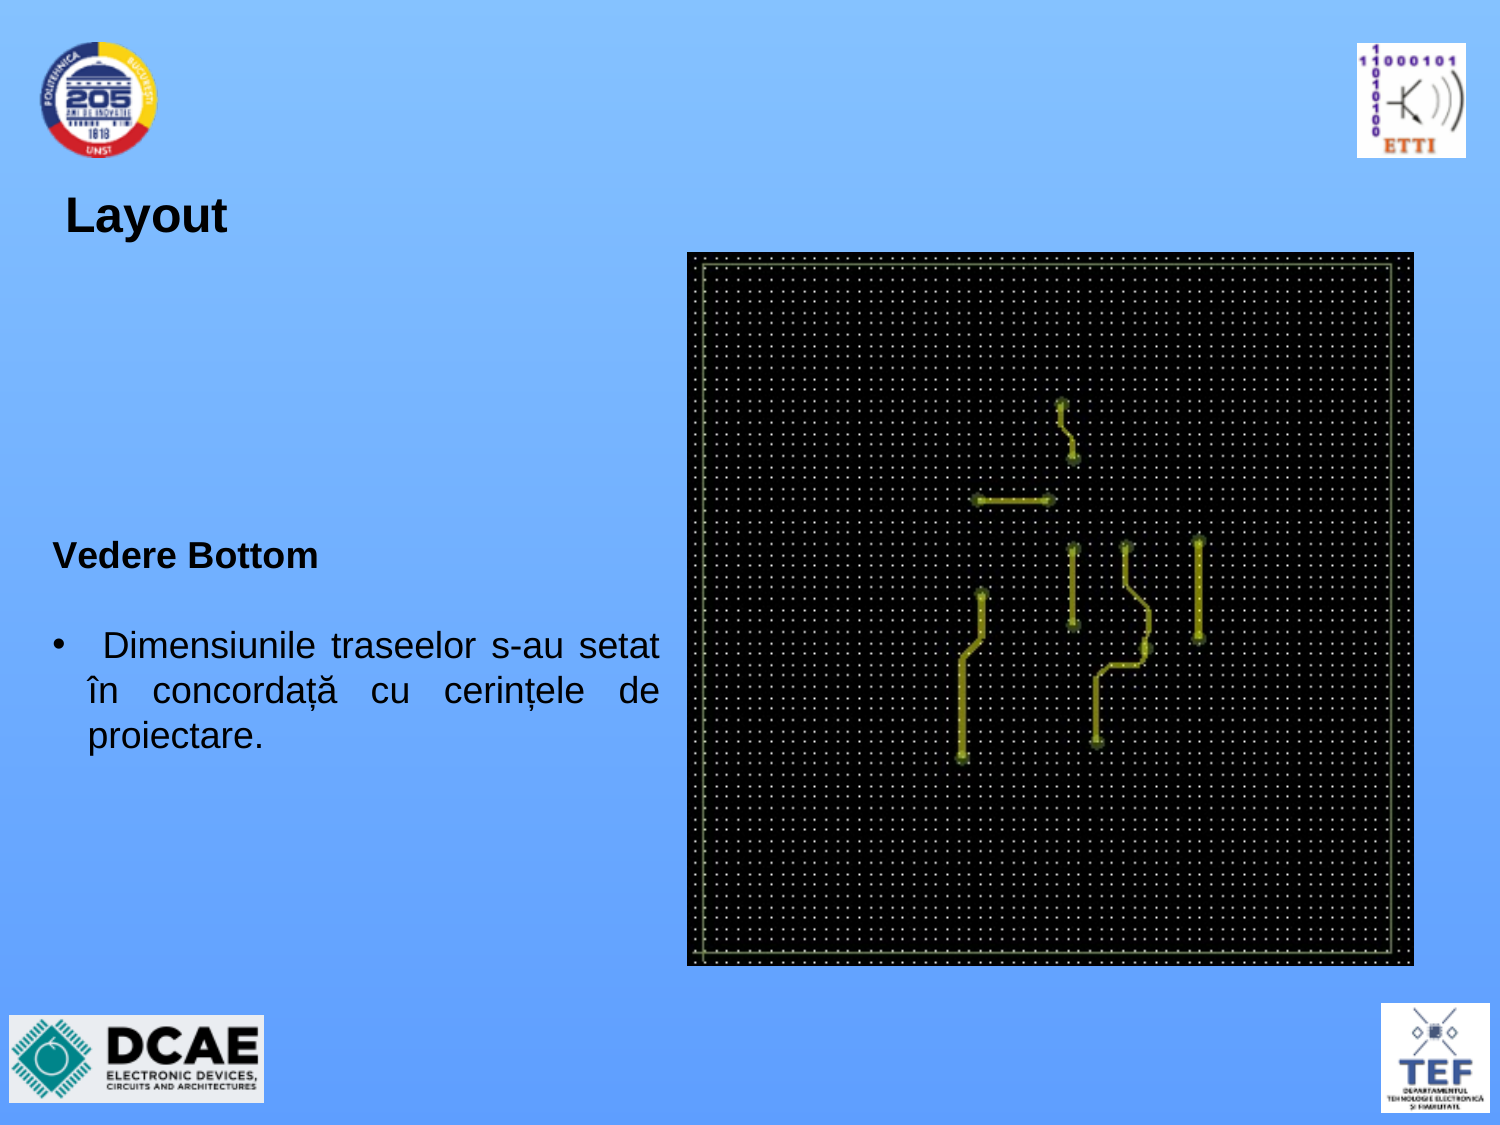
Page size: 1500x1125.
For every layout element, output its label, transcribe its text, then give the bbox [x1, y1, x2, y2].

text_box Vedere Bottom Dimensiunile traseelor s-au setat în concordață cu cerințele de proiectare. [37, 237, 675, 1050]
title Layout [49, 174, 1326, 251]
picture [687, 252, 1414, 966]
picture [34, 42, 167, 158]
picture [9, 1015, 264, 1103]
picture [1357, 43, 1466, 158]
picture [1381, 1003, 1490, 1113]
